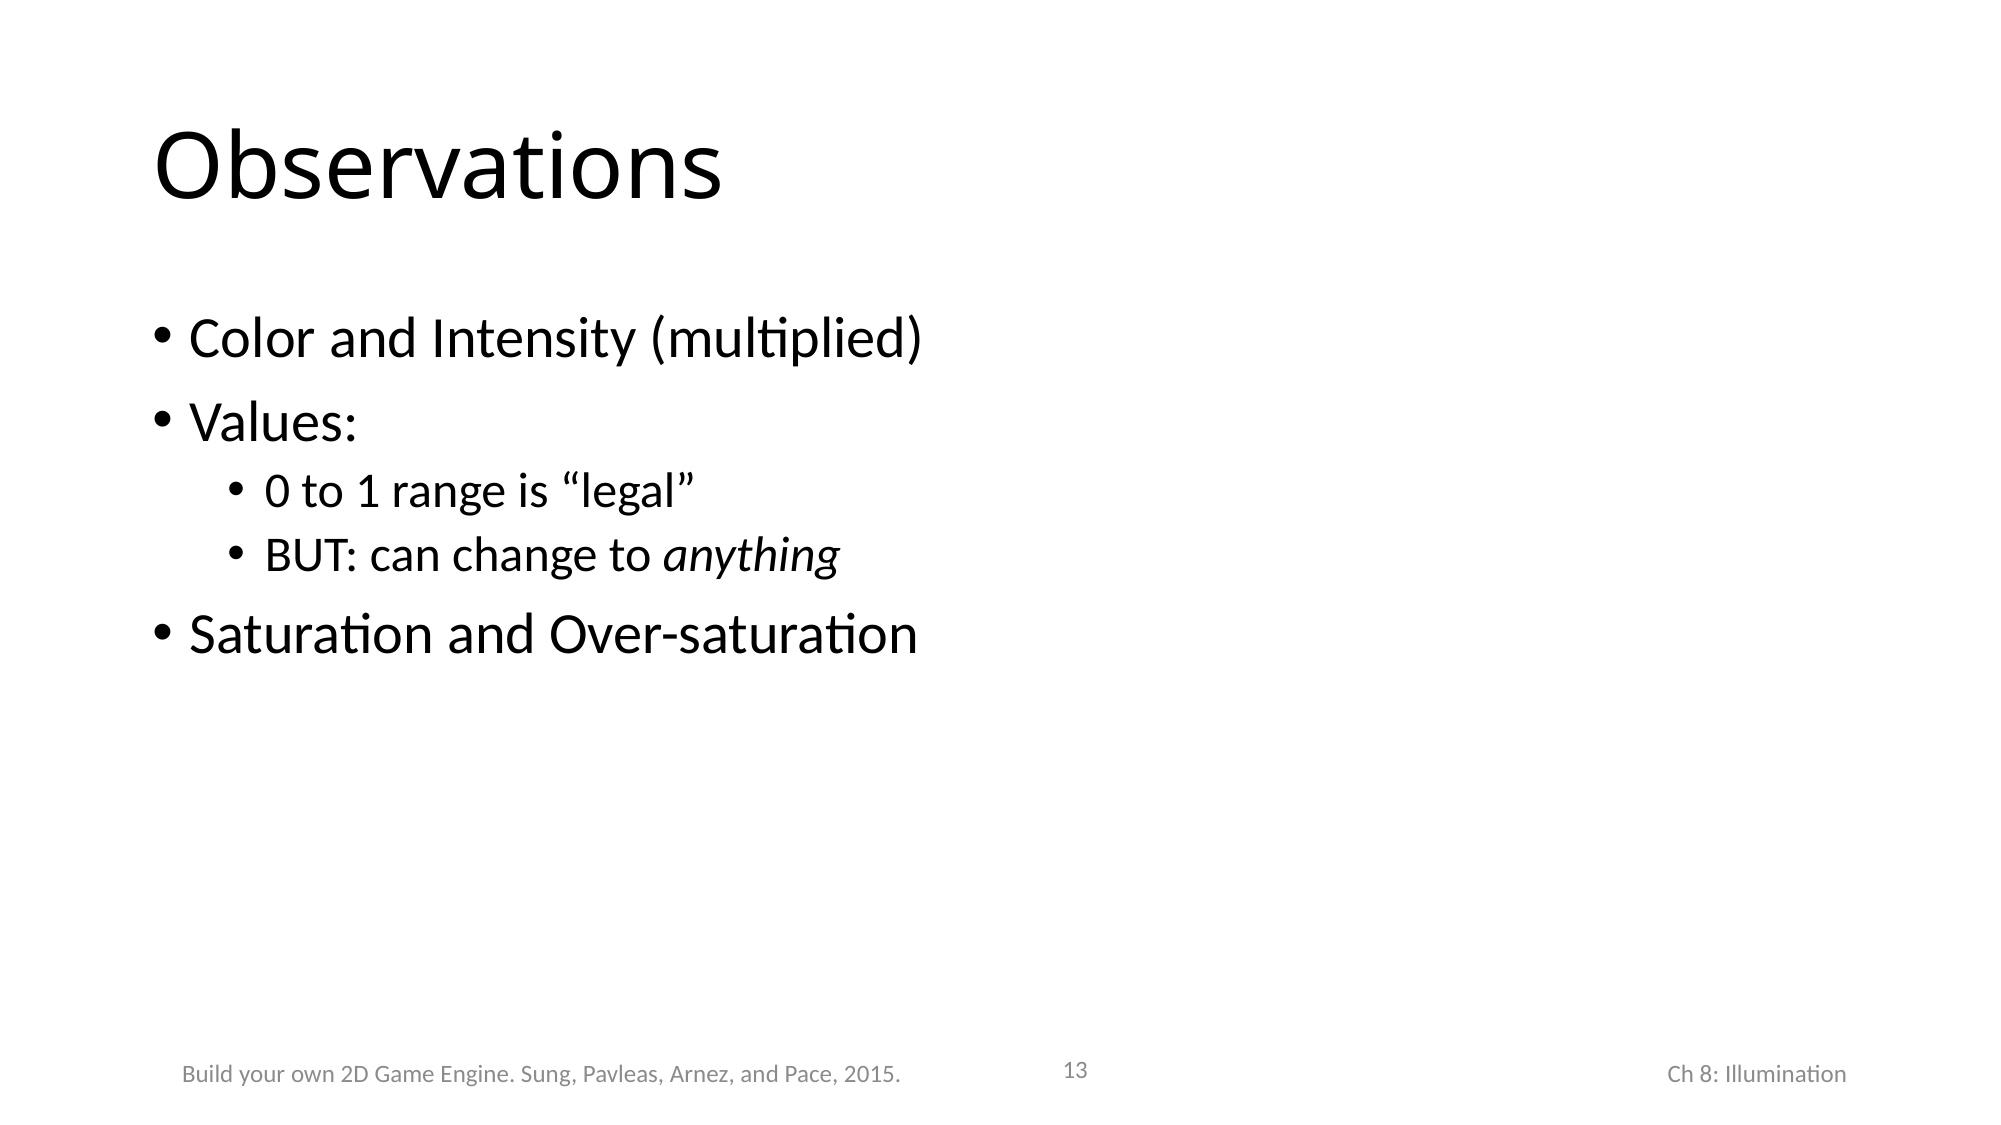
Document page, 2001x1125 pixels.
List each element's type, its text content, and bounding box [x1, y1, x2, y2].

list Color and Intensity (multiplied) Values: 0 to 1 range is “legal” BUT: can change to anything Saturation and Over-saturation [137, 299, 1863, 1014]
title Observations [137, 59, 1863, 278]
